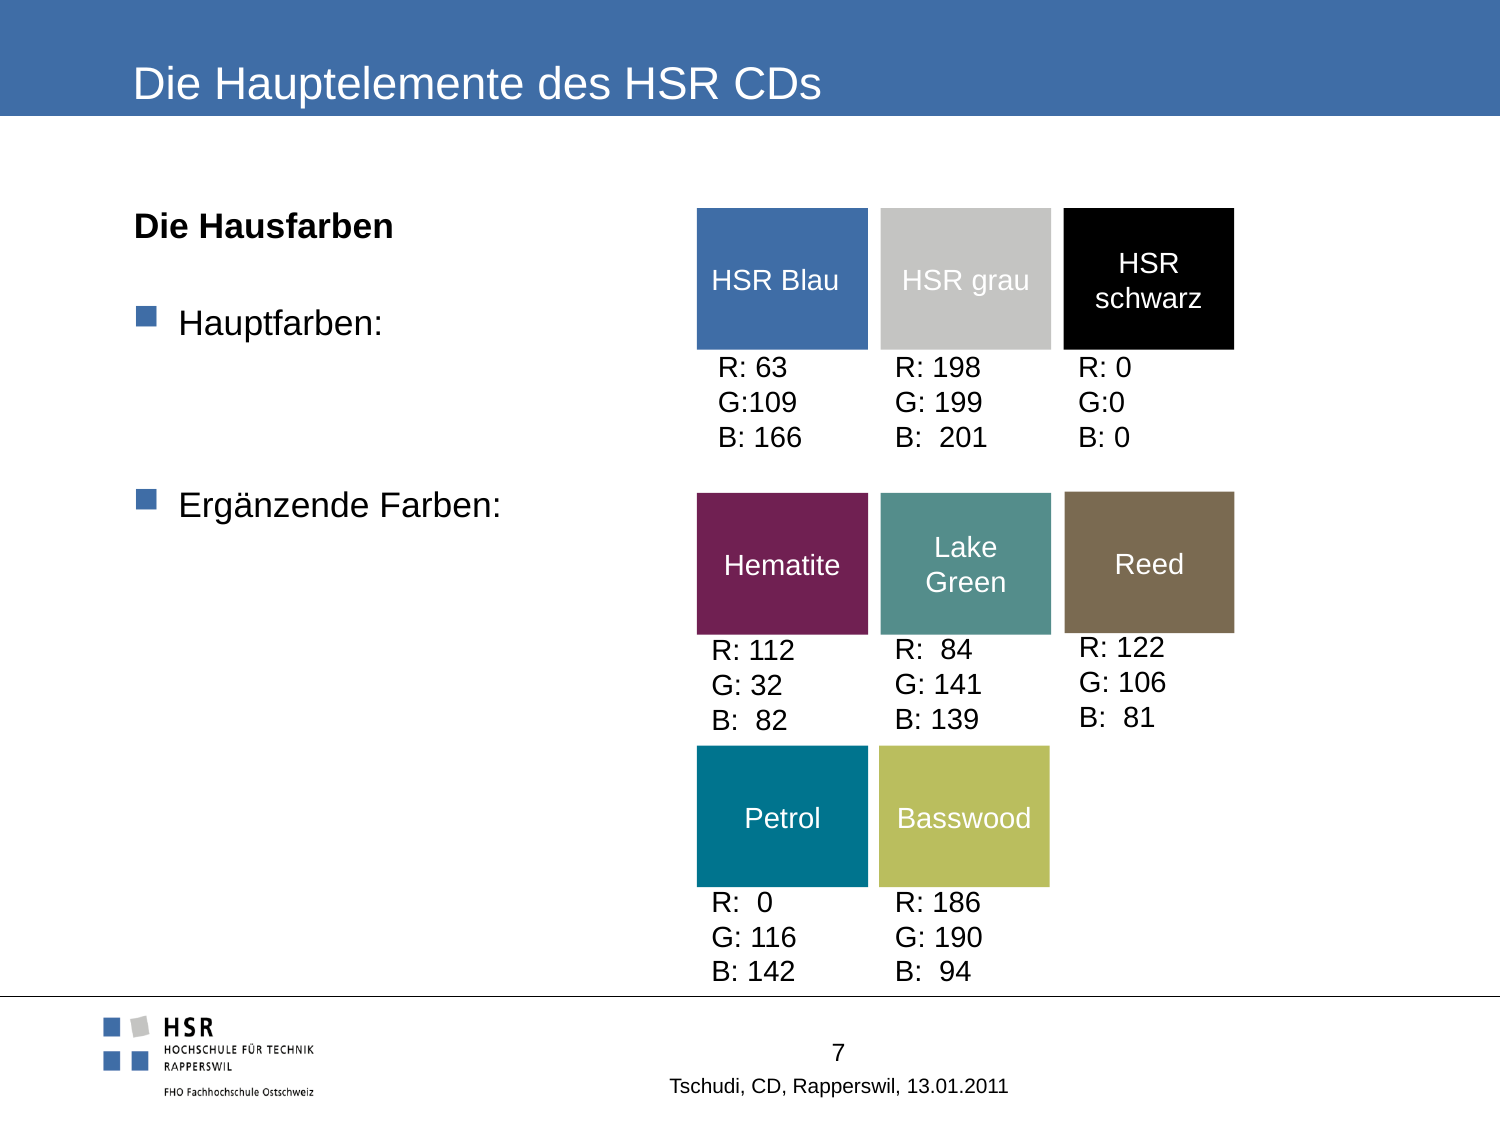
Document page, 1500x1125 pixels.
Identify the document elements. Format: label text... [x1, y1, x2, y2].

picture [60, 1001, 327, 1111]
text_box HSR grau [879, 206, 1053, 352]
text_box HSR schwarz [1062, 206, 1236, 352]
text_box R: 0 G: 116 B: 142 [696, 875, 812, 996]
slide_number 7 [503, 1042, 1175, 1062]
title Die Hauptelemente des HSR CDs [0, 0, 1500, 116]
text_box R: 186 G: 190 B: 94 [880, 875, 998, 996]
text_box HSR Blau [695, 206, 870, 352]
text_box Hematite [695, 491, 870, 637]
text_box Basswood [877, 743, 1052, 889]
text_box R: 122 G: 106 B: 81 [1064, 621, 1182, 741]
text_box R: 112 G: 32 B: 82 [696, 624, 811, 743]
text_box R: 198 G: 199 B: 201 [880, 340, 1003, 461]
list Die Hausfarben [75, 196, 738, 274]
text_box Petrol [695, 743, 870, 889]
text_box R: 84 G: 141 B: 139 [879, 622, 1005, 743]
text_box Reed [1062, 489, 1236, 635]
text_box R: 63 G:109 B: 166 [703, 340, 818, 461]
text_box Lake Green [879, 491, 1053, 637]
footer Tschudi, CD, Rapperswil, 13.01.2011 [501, 1064, 1177, 1106]
list Hauptfarben: Ergänzende Farben: [75, 292, 738, 1005]
text_box R: 0 G:0 B: 0 [1063, 340, 1147, 461]
